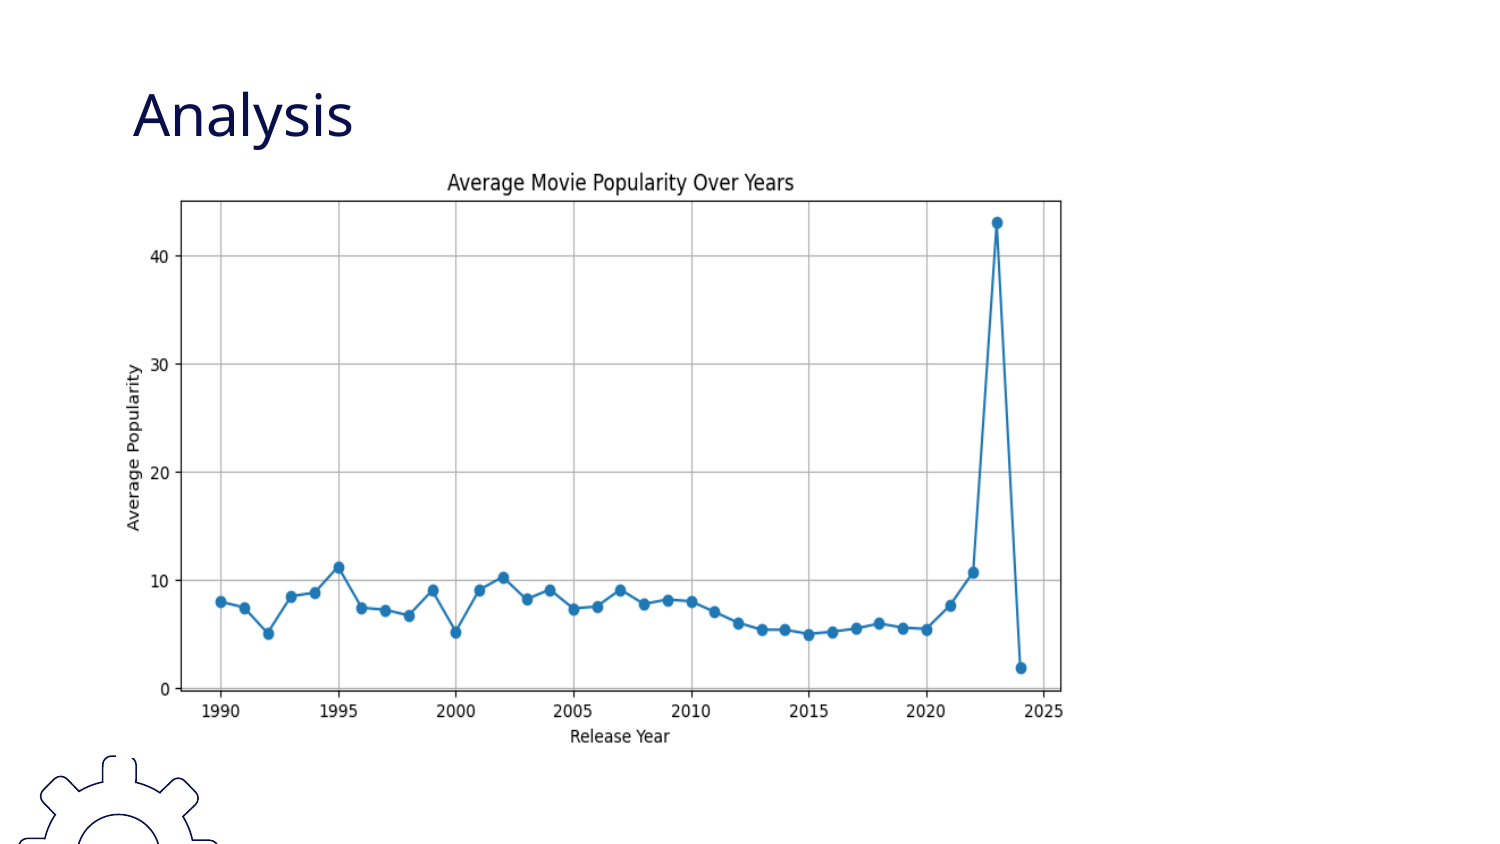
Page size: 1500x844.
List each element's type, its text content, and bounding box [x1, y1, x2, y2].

picture [116, 160, 1074, 759]
title Analysis [118, 63, 1382, 161]
